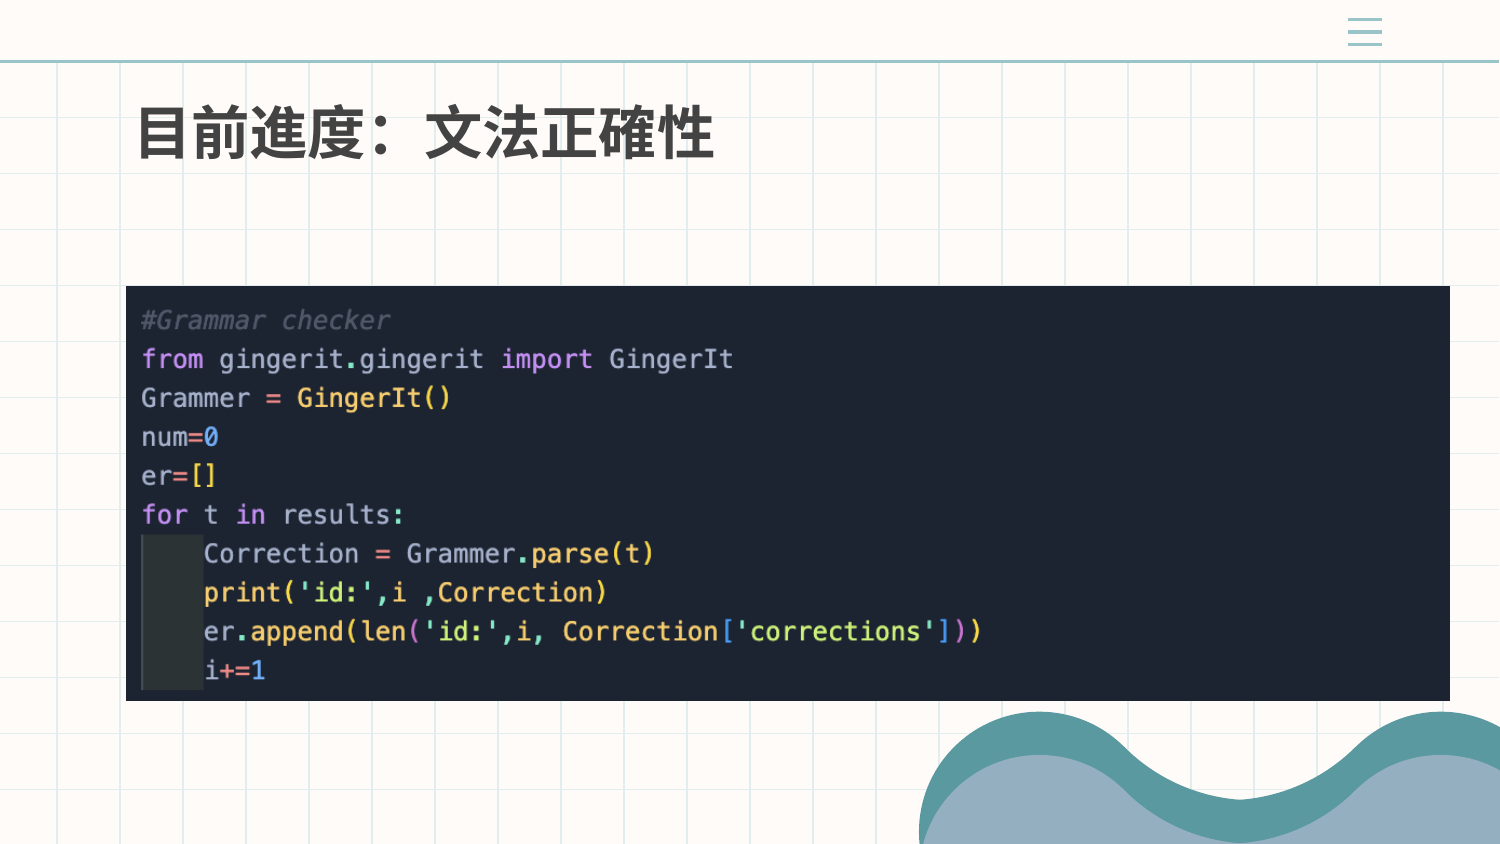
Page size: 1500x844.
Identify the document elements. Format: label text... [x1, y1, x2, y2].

title 目前進度：文法正確性 [118, 81, 1382, 176]
picture [126, 285, 1450, 701]
